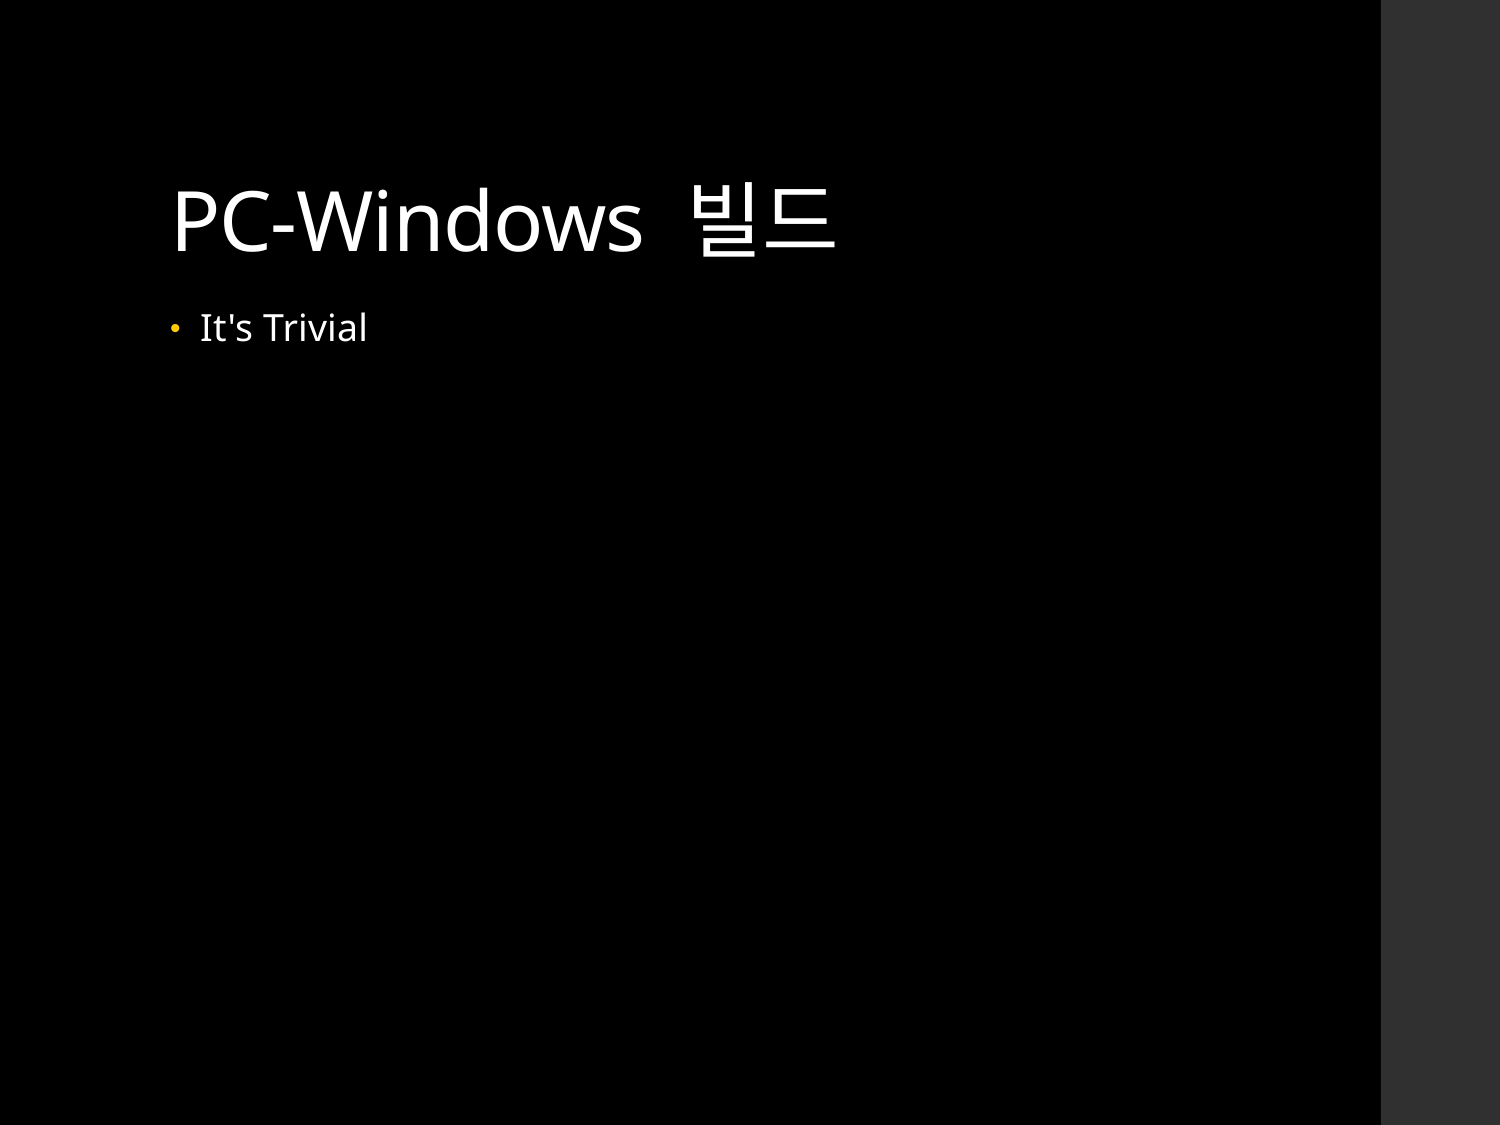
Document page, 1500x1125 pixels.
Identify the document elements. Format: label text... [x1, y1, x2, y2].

list It's Trivial [155, 299, 1213, 1014]
title PC-Windows 빌드 [155, 60, 1348, 278]
